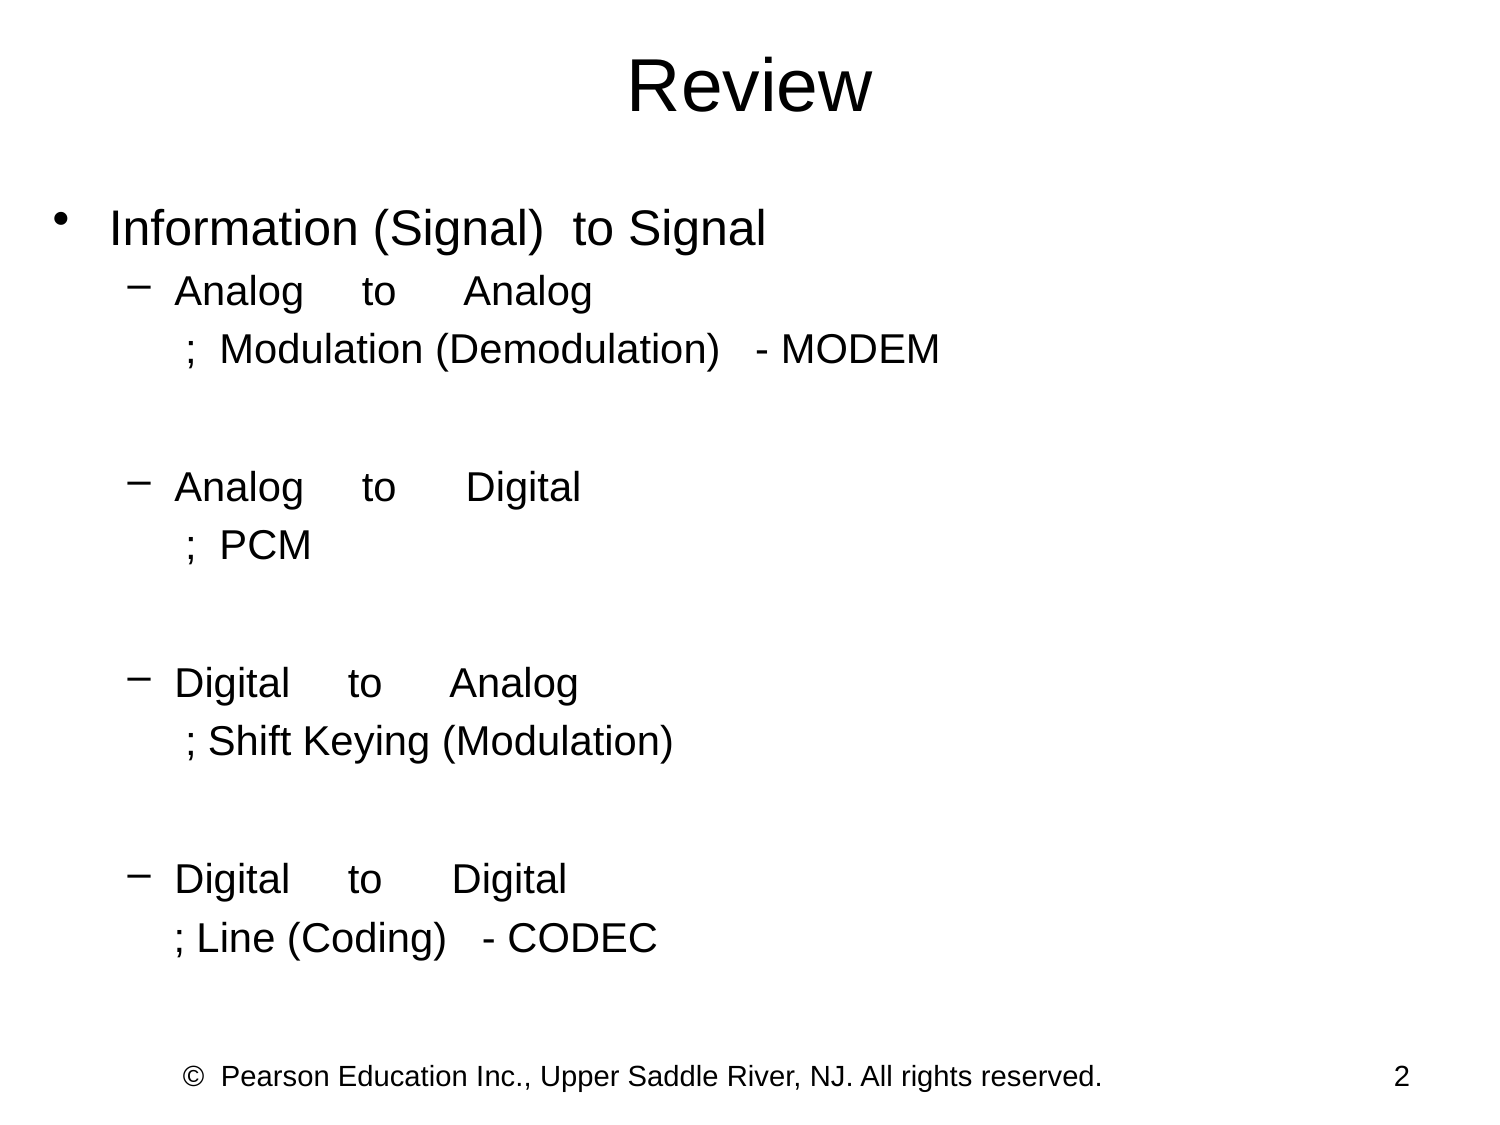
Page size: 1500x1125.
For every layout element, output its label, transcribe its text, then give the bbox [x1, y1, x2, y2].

title Review [37, 0, 1463, 175]
text_box © Pearson Education Inc., Upper Saddle River, NJ. All rights reserved. [87, 1050, 1200, 1103]
list Information (Signal) to Signal Analog to Analog ; Modulation (Demodulation) - MODEM Analog to Digital ; PCM Digital to Analog ; Shift Keying (Modulation) Digital to Digital ; Line (Coding) - CODEC [37, 187, 1463, 1038]
text_box 2 [1224, 1050, 1425, 1103]
